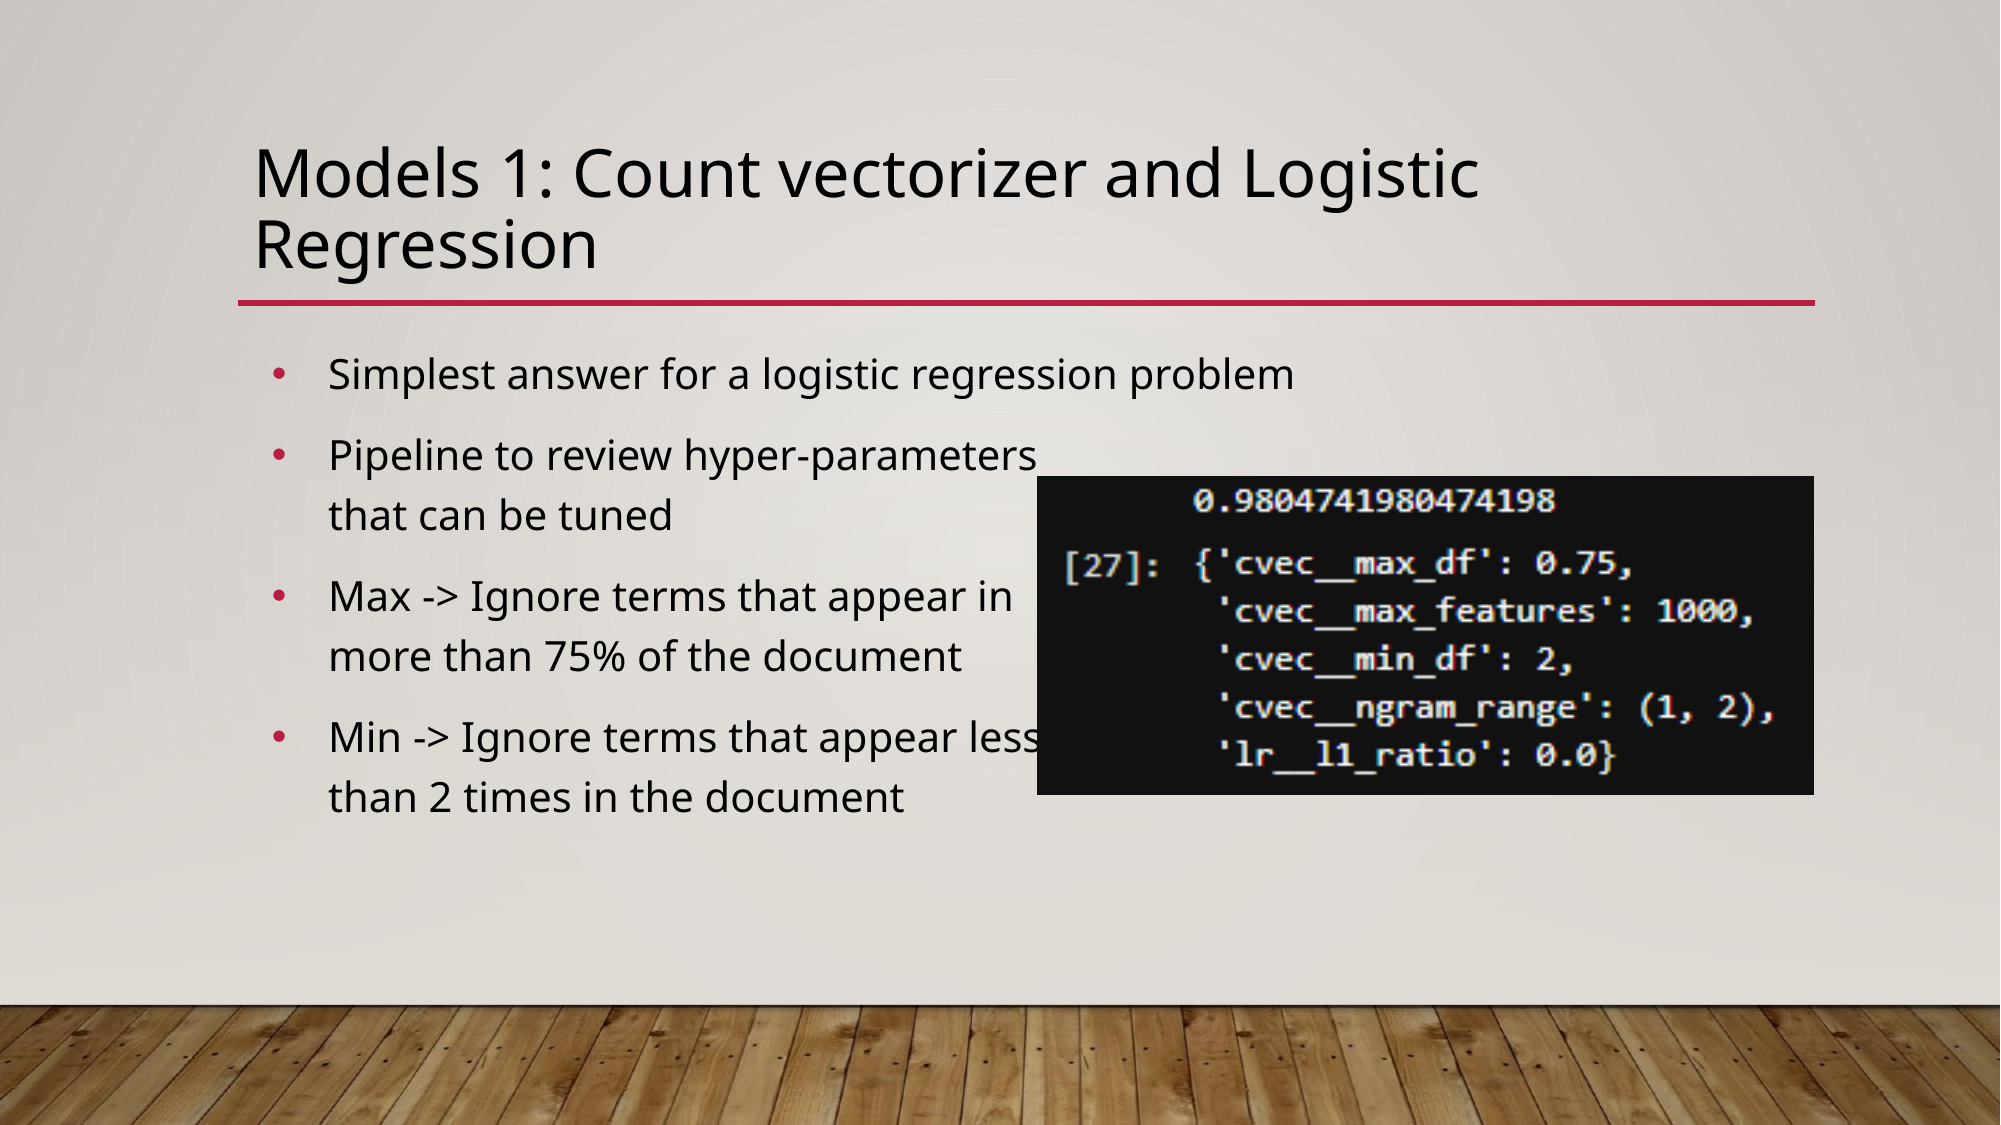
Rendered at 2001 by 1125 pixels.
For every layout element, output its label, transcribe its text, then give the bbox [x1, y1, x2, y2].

title Models 1: Count vectorizer and Logistic Regression [238, 131, 1814, 305]
picture [0, 1005, 2000, 1125]
picture [1036, 476, 1814, 795]
list Simplest answer for a logistic regression problem Pipeline to review hyper-parameters that can be tuned Max -> Ignore terms that appear in more than 75% of the document Min -> Ignore terms that appear less than 2 times in the document [238, 330, 1814, 897]
